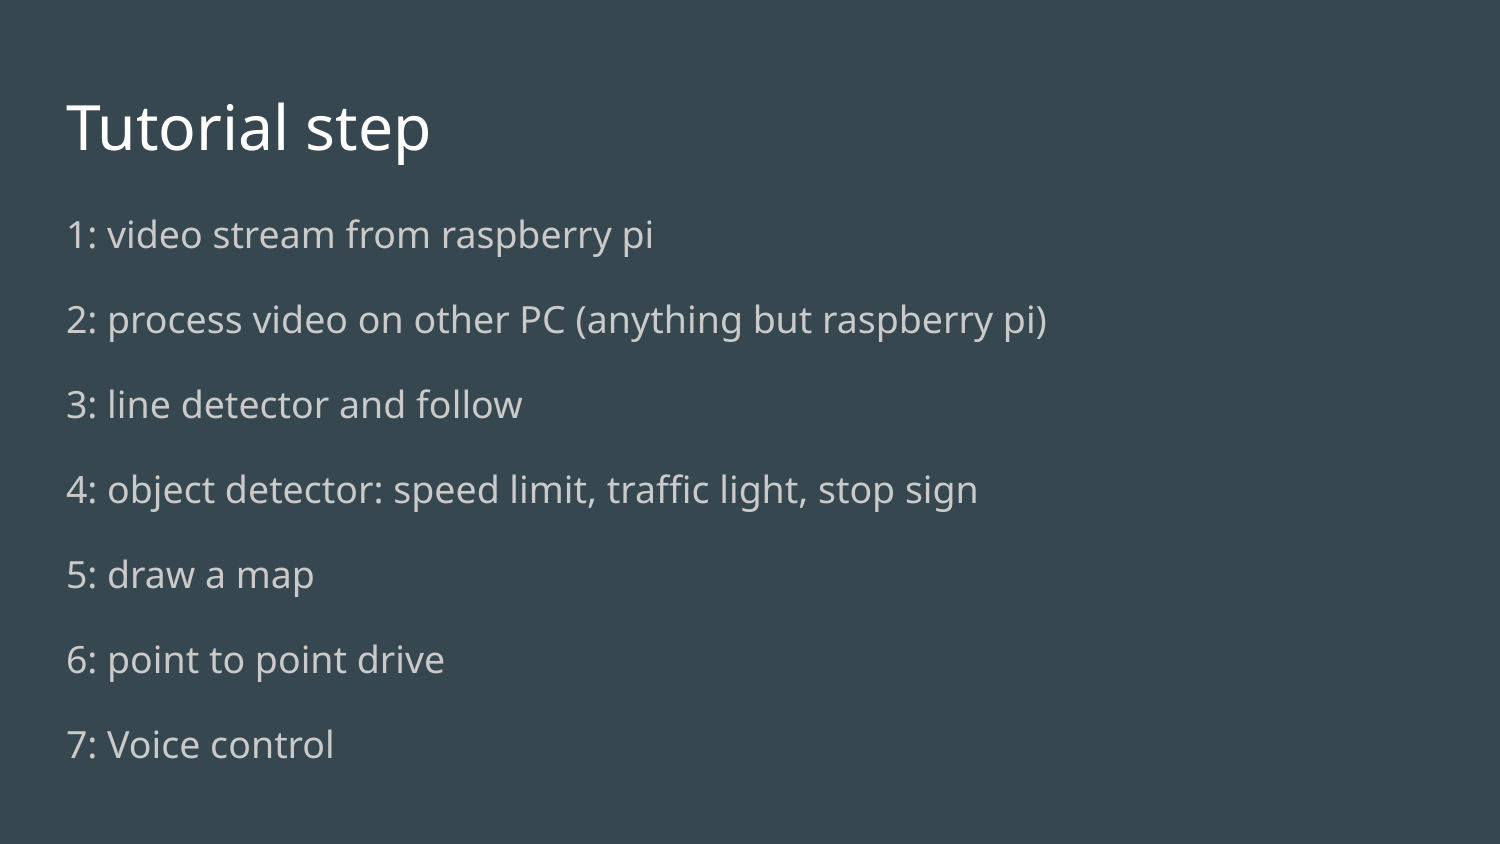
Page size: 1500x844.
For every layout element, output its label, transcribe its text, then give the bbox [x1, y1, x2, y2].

title Tutorial step [51, 72, 1449, 167]
list 1: video stream from raspberry pi 2: process video on other PC (anything but raspberry pi) 3: line detector and follow 4: object detector: speed limit, traffic light, stop sign 5: draw a map 6: point to point drive 7: Voice control [51, 189, 1449, 750]
